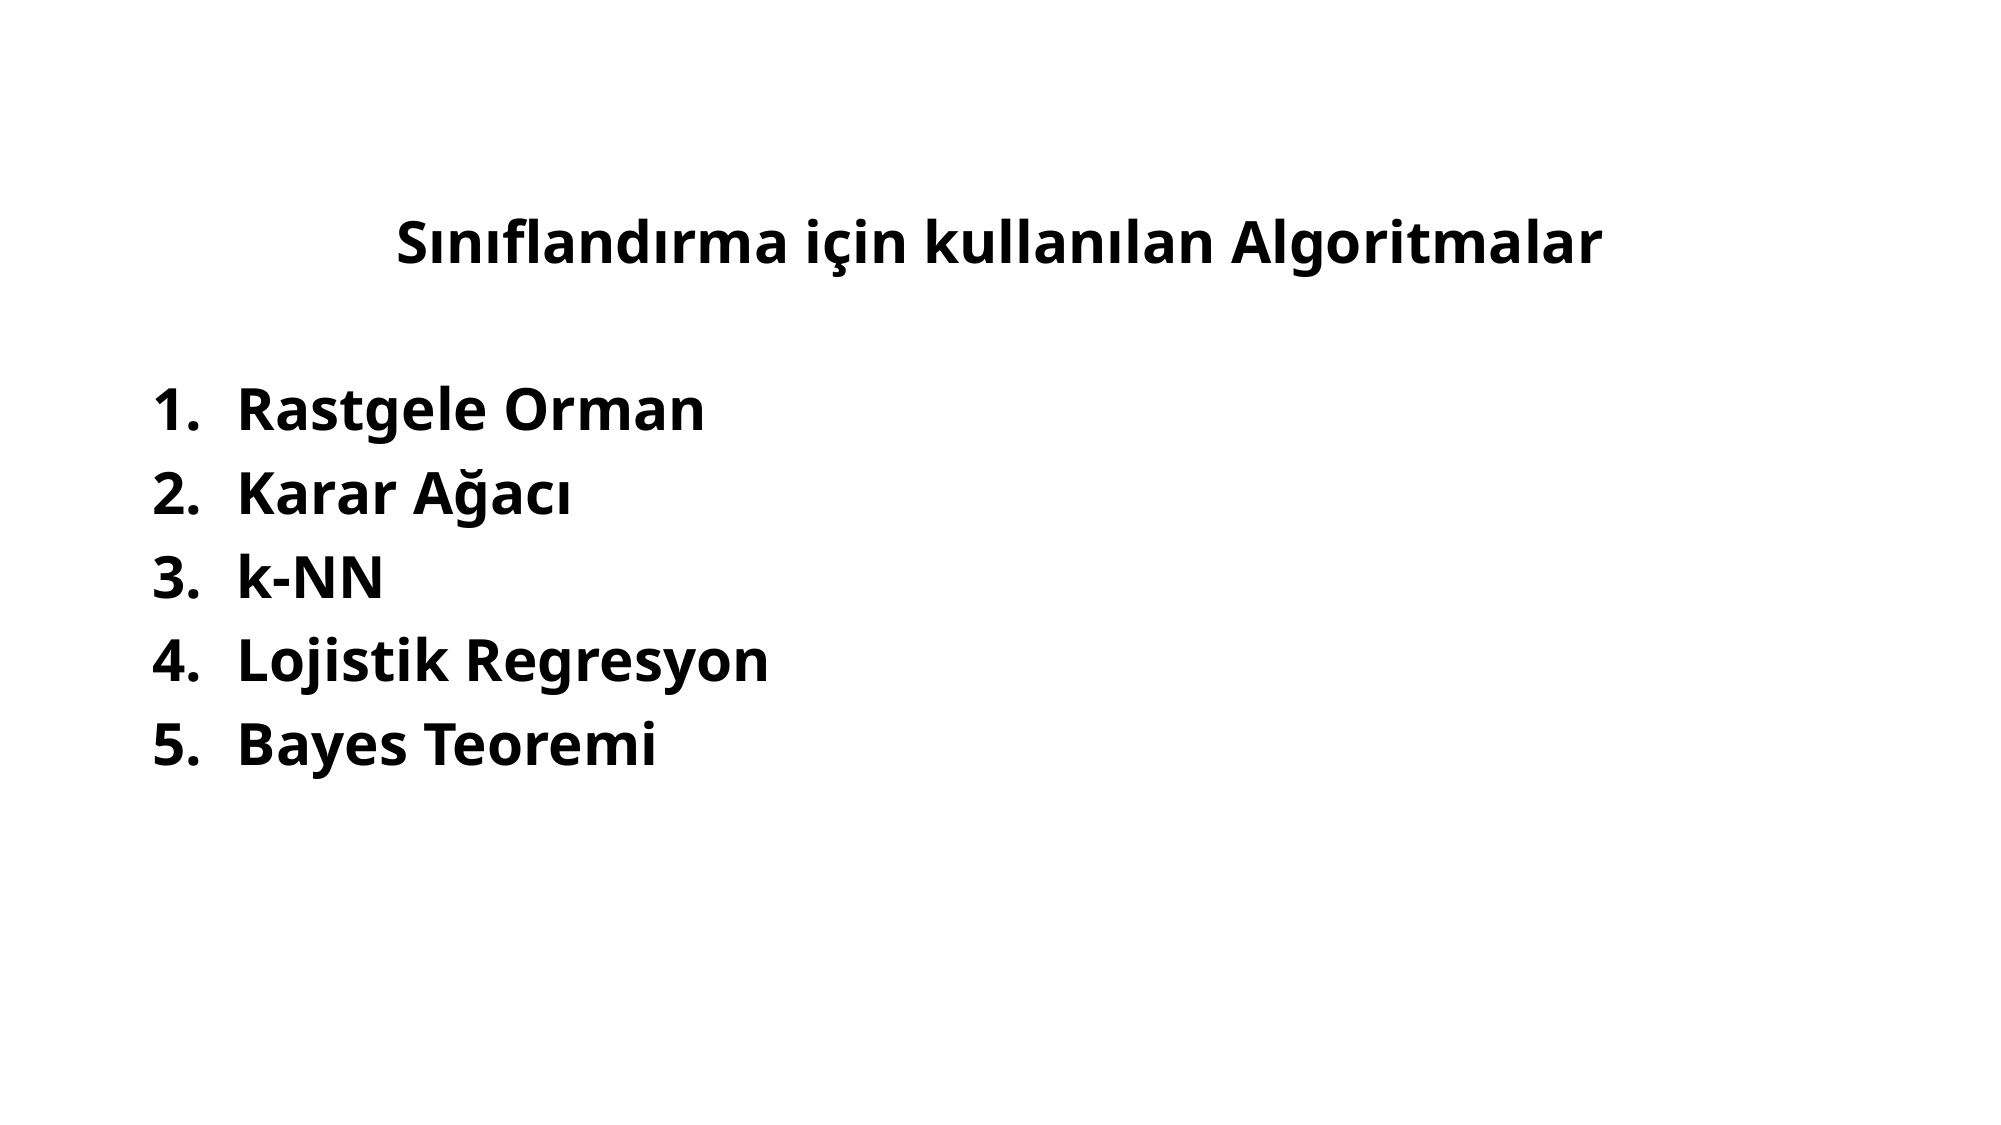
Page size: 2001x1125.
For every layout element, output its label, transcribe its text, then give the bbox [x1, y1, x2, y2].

list Sınıflandırma için kullanılan Algoritmalar Rastgele Orman Karar Ağacı k-NN Lojistik Regresyon Bayes Teoremi [137, 205, 1863, 920]
